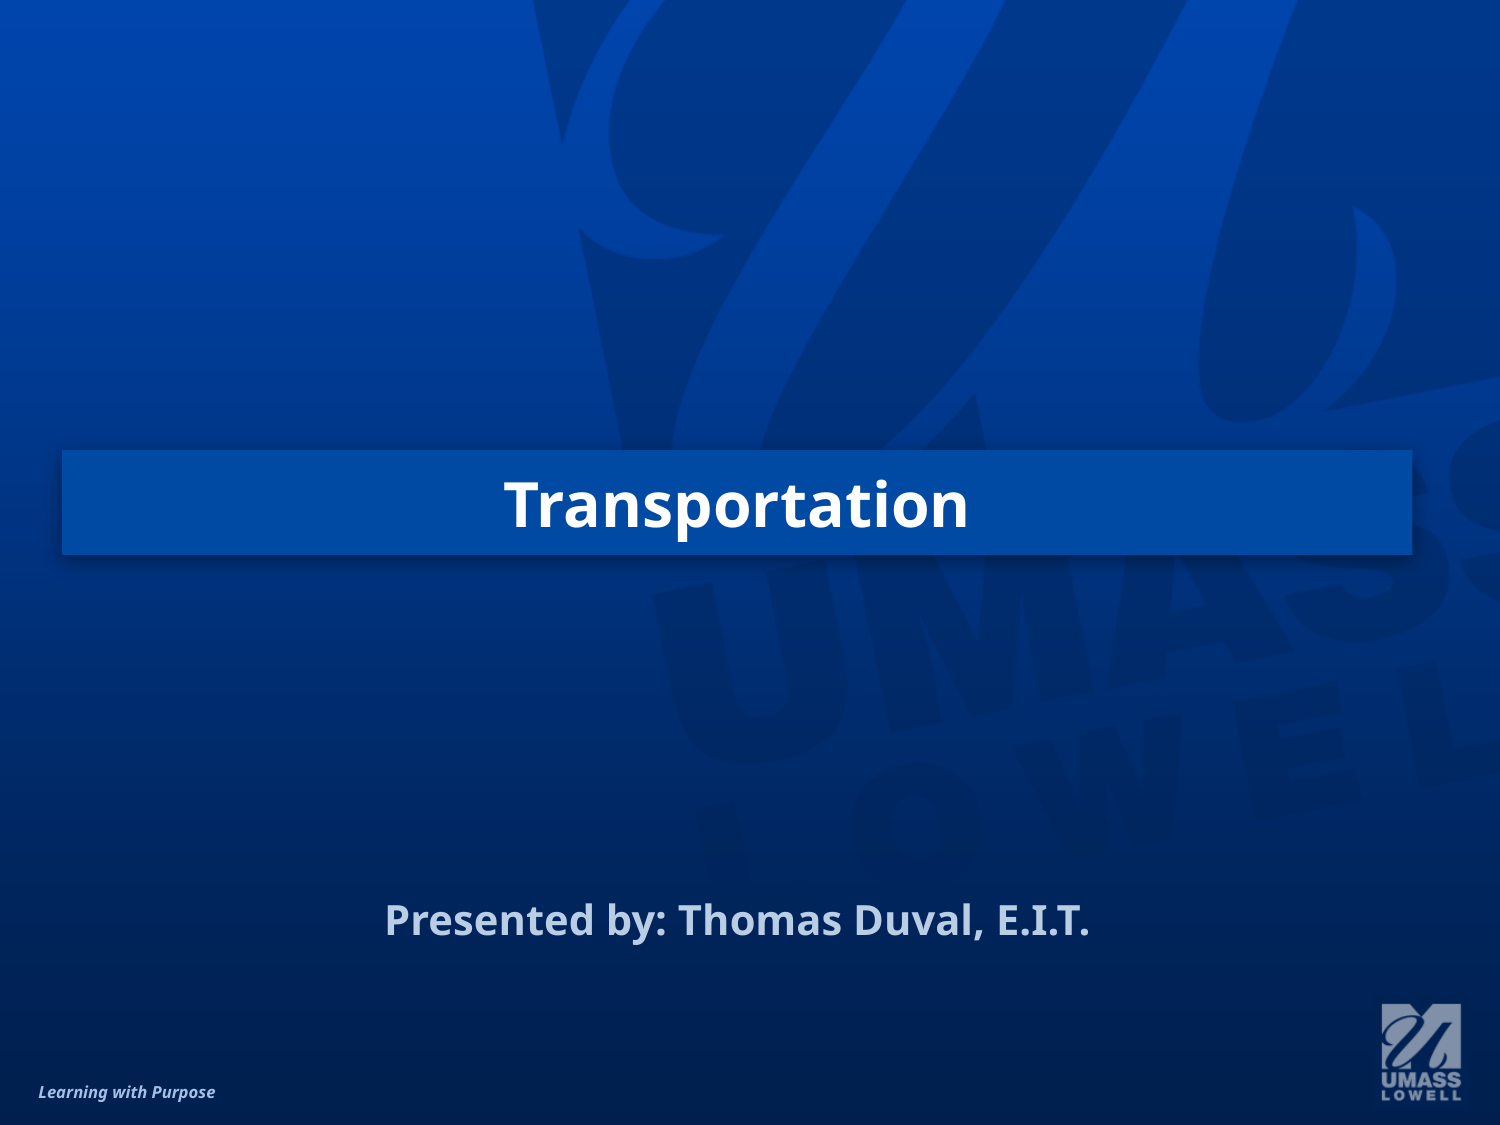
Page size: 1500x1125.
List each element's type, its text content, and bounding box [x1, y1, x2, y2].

picture [0, 0, 1500, 1125]
list Presented by: Thomas Duval, E.I.T. [62, 875, 1413, 963]
title Transportation [62, 450, 1413, 555]
